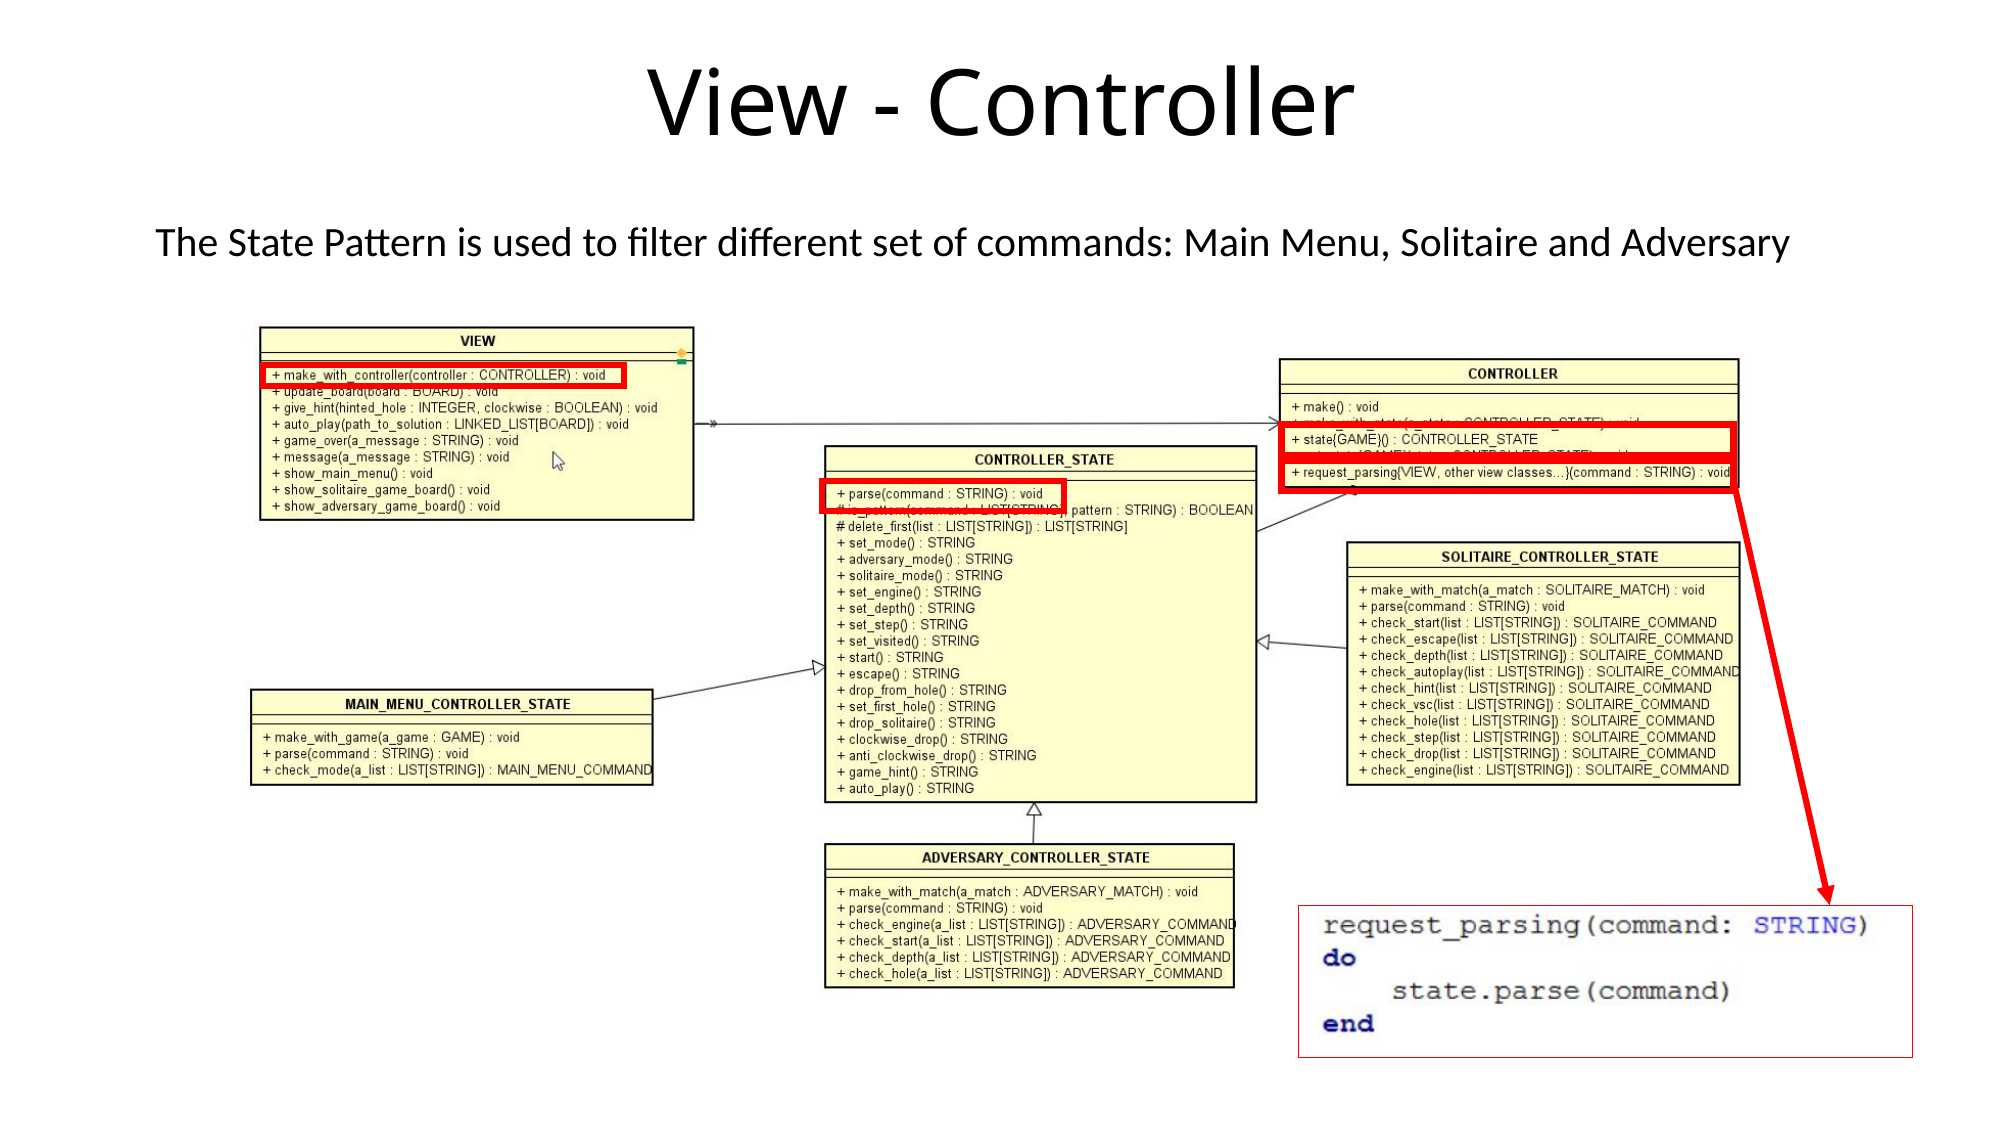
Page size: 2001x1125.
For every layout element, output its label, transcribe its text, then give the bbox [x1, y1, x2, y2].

picture [246, 305, 1913, 1058]
title View - Controller [140, 28, 1866, 163]
list The State Pattern is used to filter different set of commands: Main Menu, Solitaire and Adversary [140, 213, 1860, 399]
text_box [1733, 480, 1830, 906]
